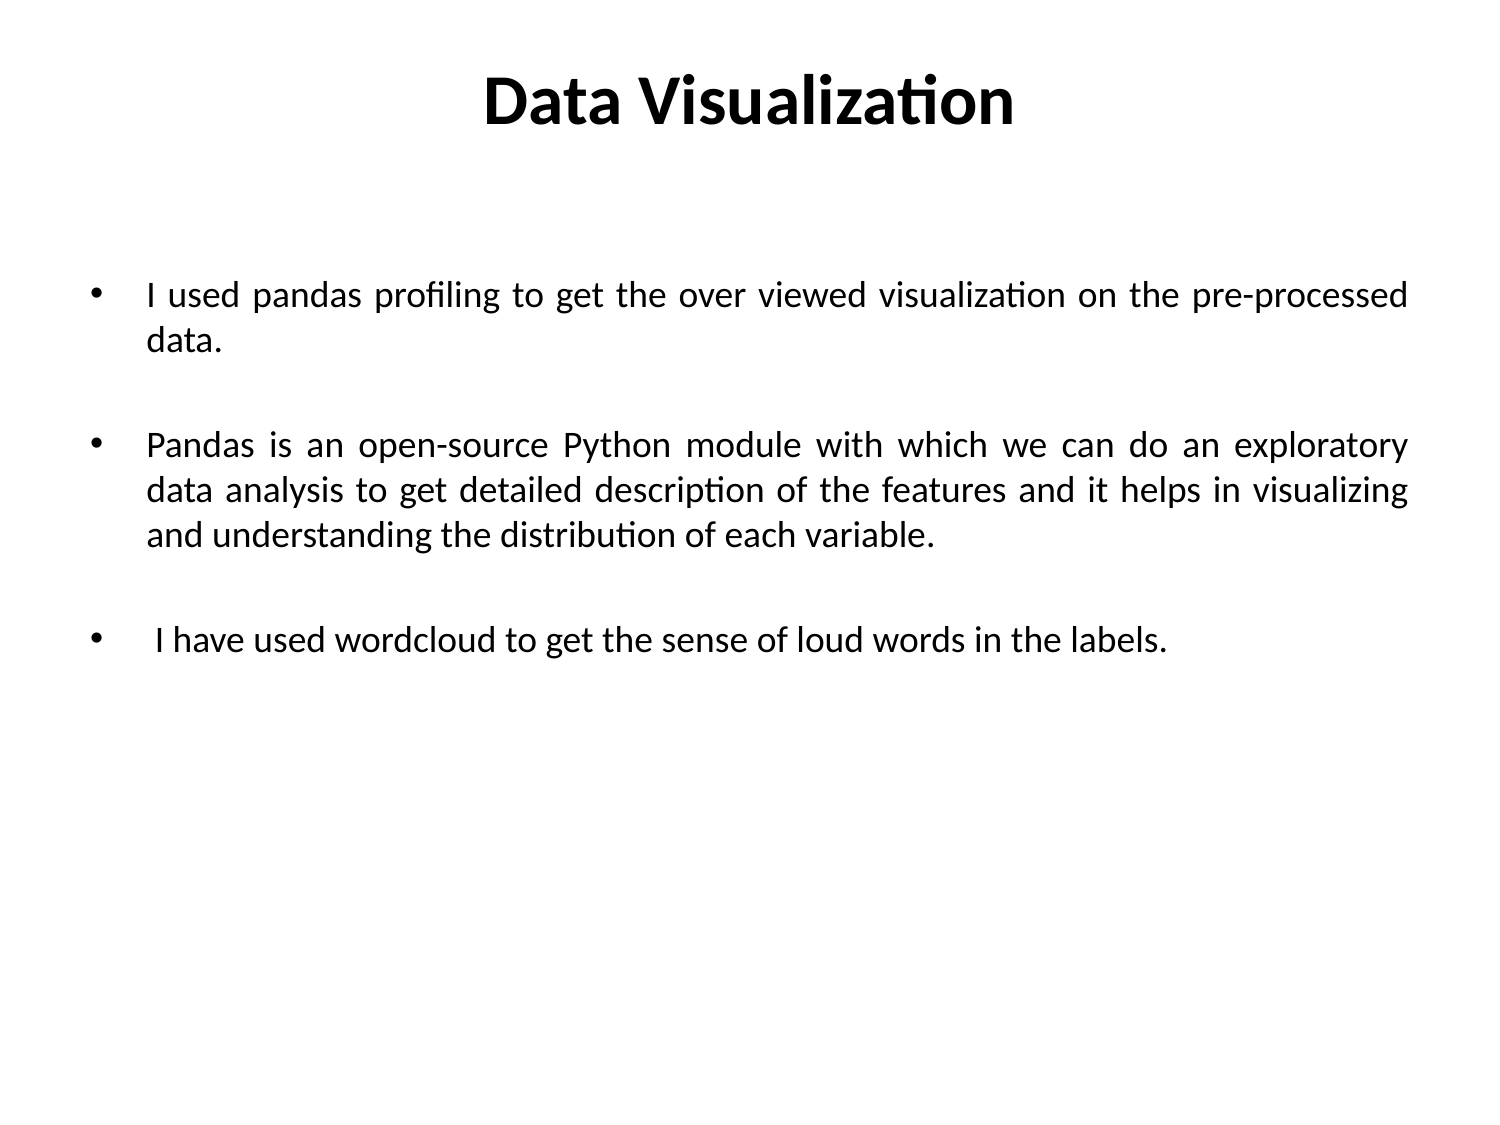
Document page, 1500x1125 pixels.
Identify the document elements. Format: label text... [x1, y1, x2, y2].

title Data Visualization [75, 45, 1425, 233]
list I used pandas profiling to get the over viewed visualization on the pre-processed data. Pandas is an open-source Python module with which we can do an exploratory data analysis to get detailed description of the features and it helps in visualizing and understanding the distribution of each variable. I have used wordcloud to get the sense of loud words in the labels. [75, 262, 1425, 1005]
